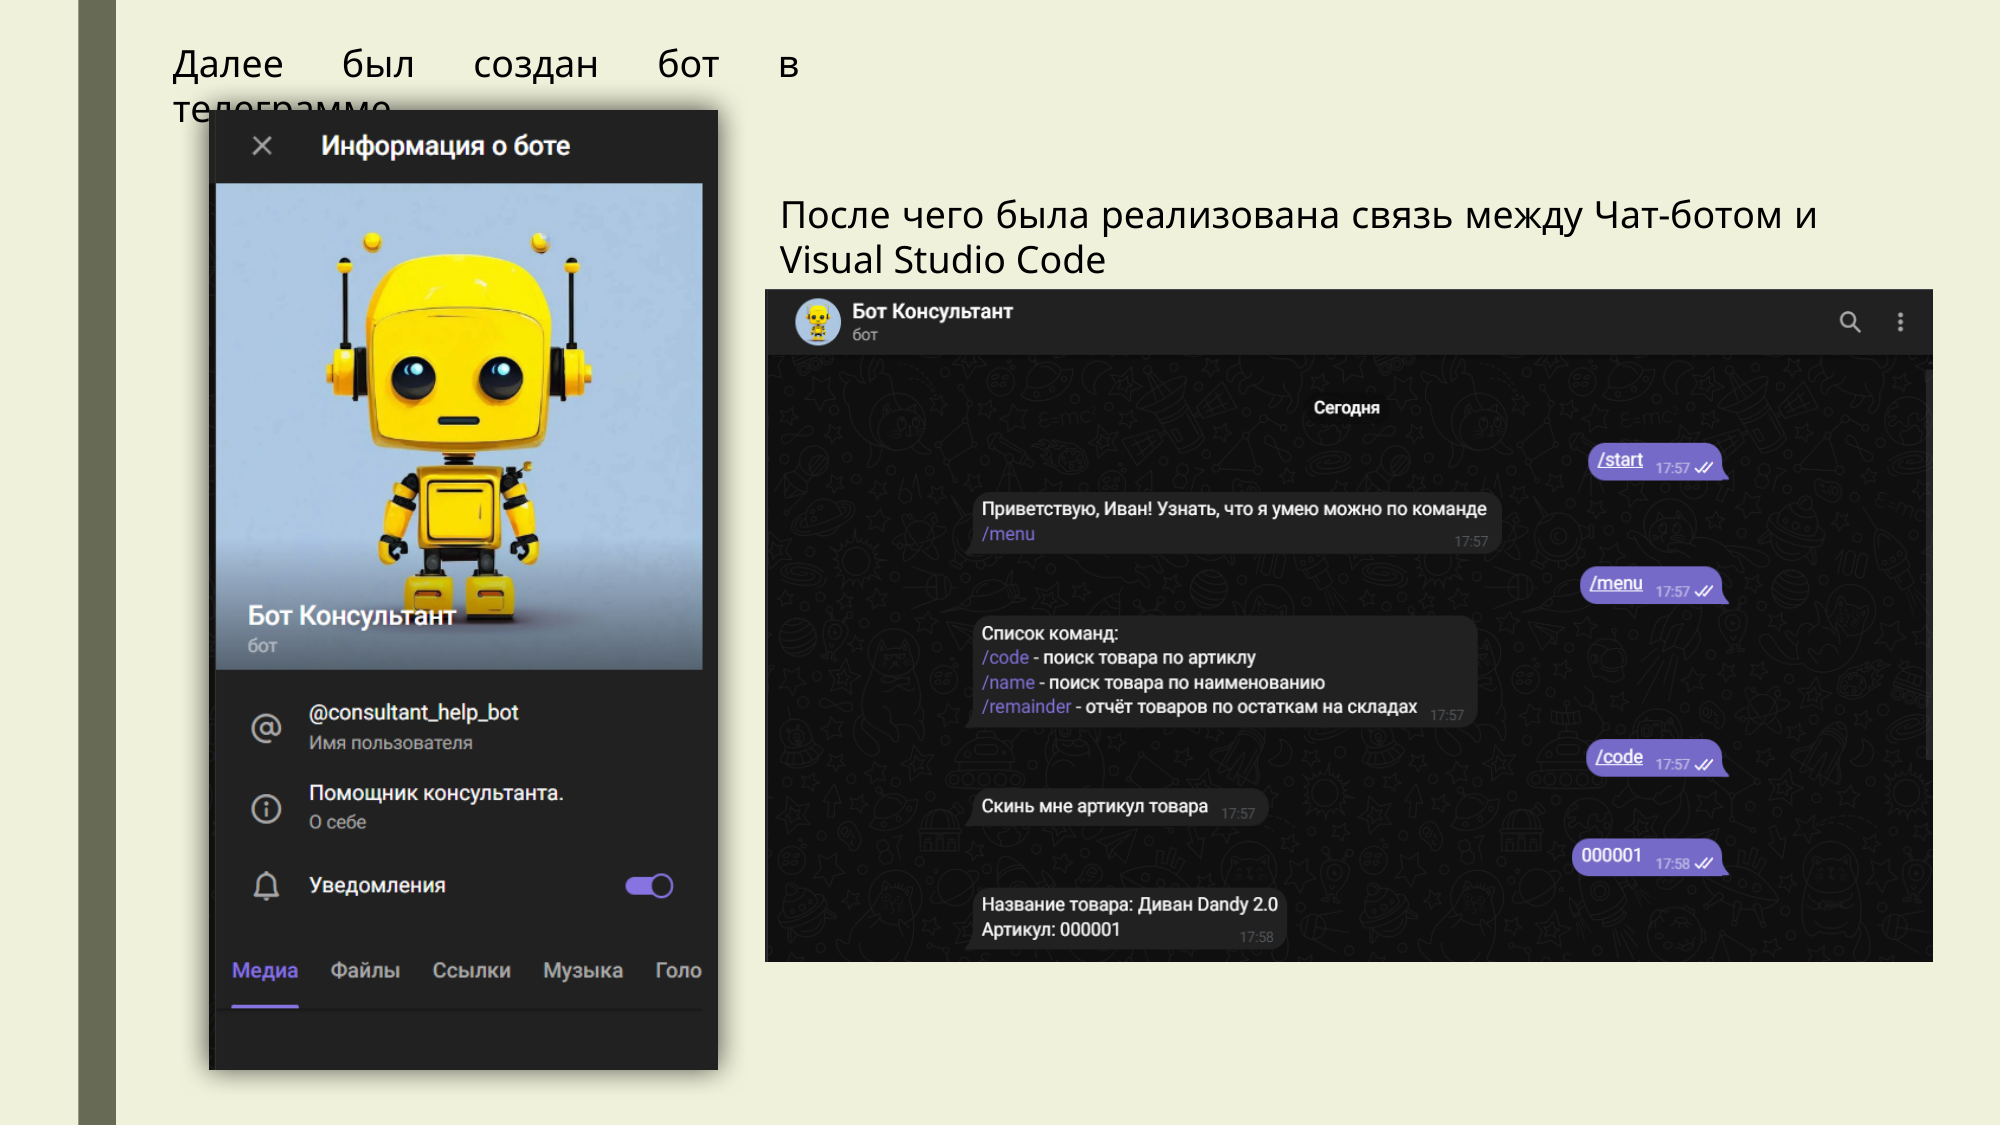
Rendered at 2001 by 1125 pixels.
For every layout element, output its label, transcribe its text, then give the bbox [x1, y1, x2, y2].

picture [765, 289, 1933, 963]
text_box После чего была реализована связь между Чат-ботом и Visual Studio Code [765, 183, 1835, 289]
picture [209, 110, 718, 1071]
text_box Далее был создан бот в телеграмме [158, 32, 815, 137]
